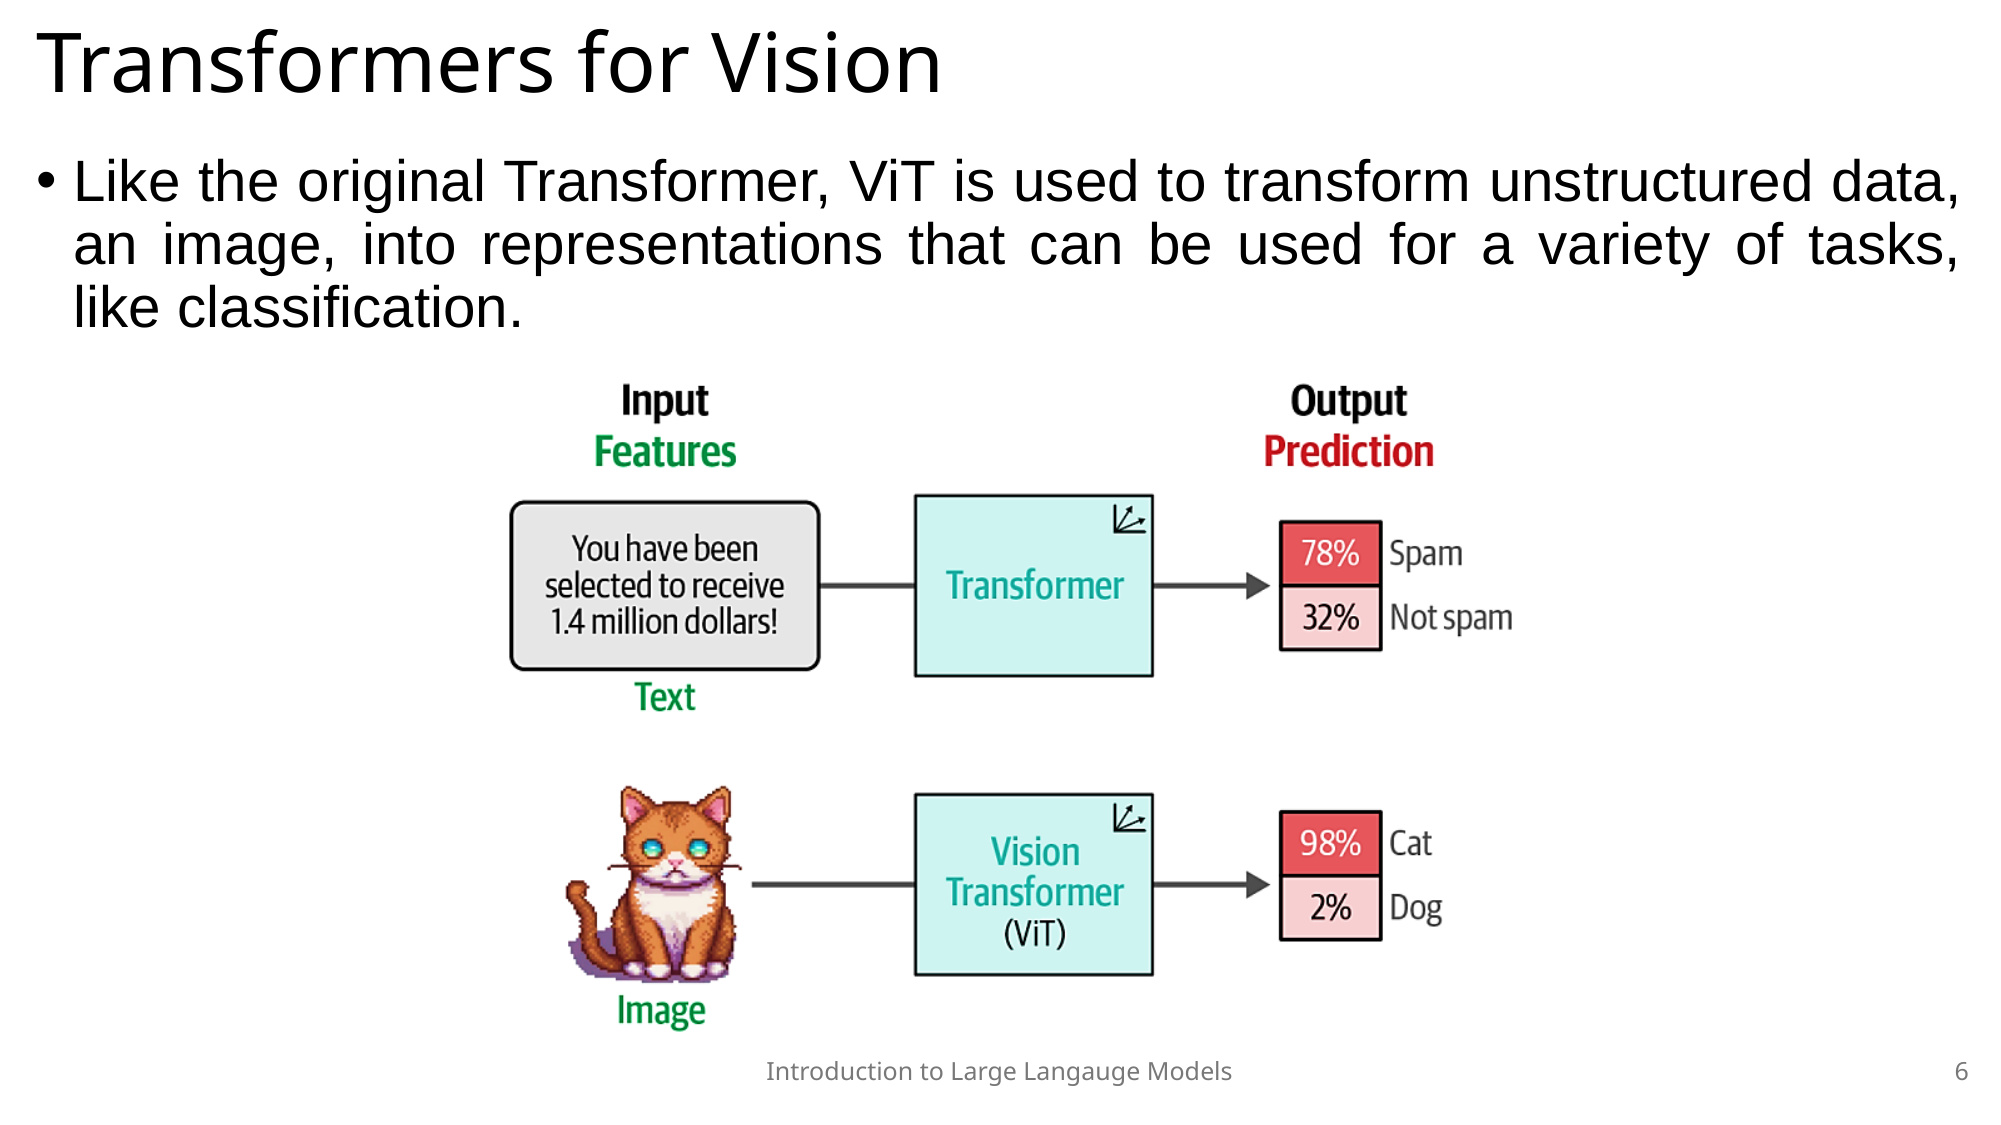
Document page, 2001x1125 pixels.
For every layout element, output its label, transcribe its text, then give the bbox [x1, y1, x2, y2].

footer Introduction to Large Langauge Models [662, 1044, 1338, 1103]
slide_number 6 [1533, 1042, 1984, 1103]
title Transformers for Vision [21, 13, 1979, 119]
picture [476, 370, 1524, 1044]
list Like the original Transformer, ViT is used to transform unstructured data, an image, into representations that can be used for a variety of tasks, like classification. [21, 143, 1979, 1043]
